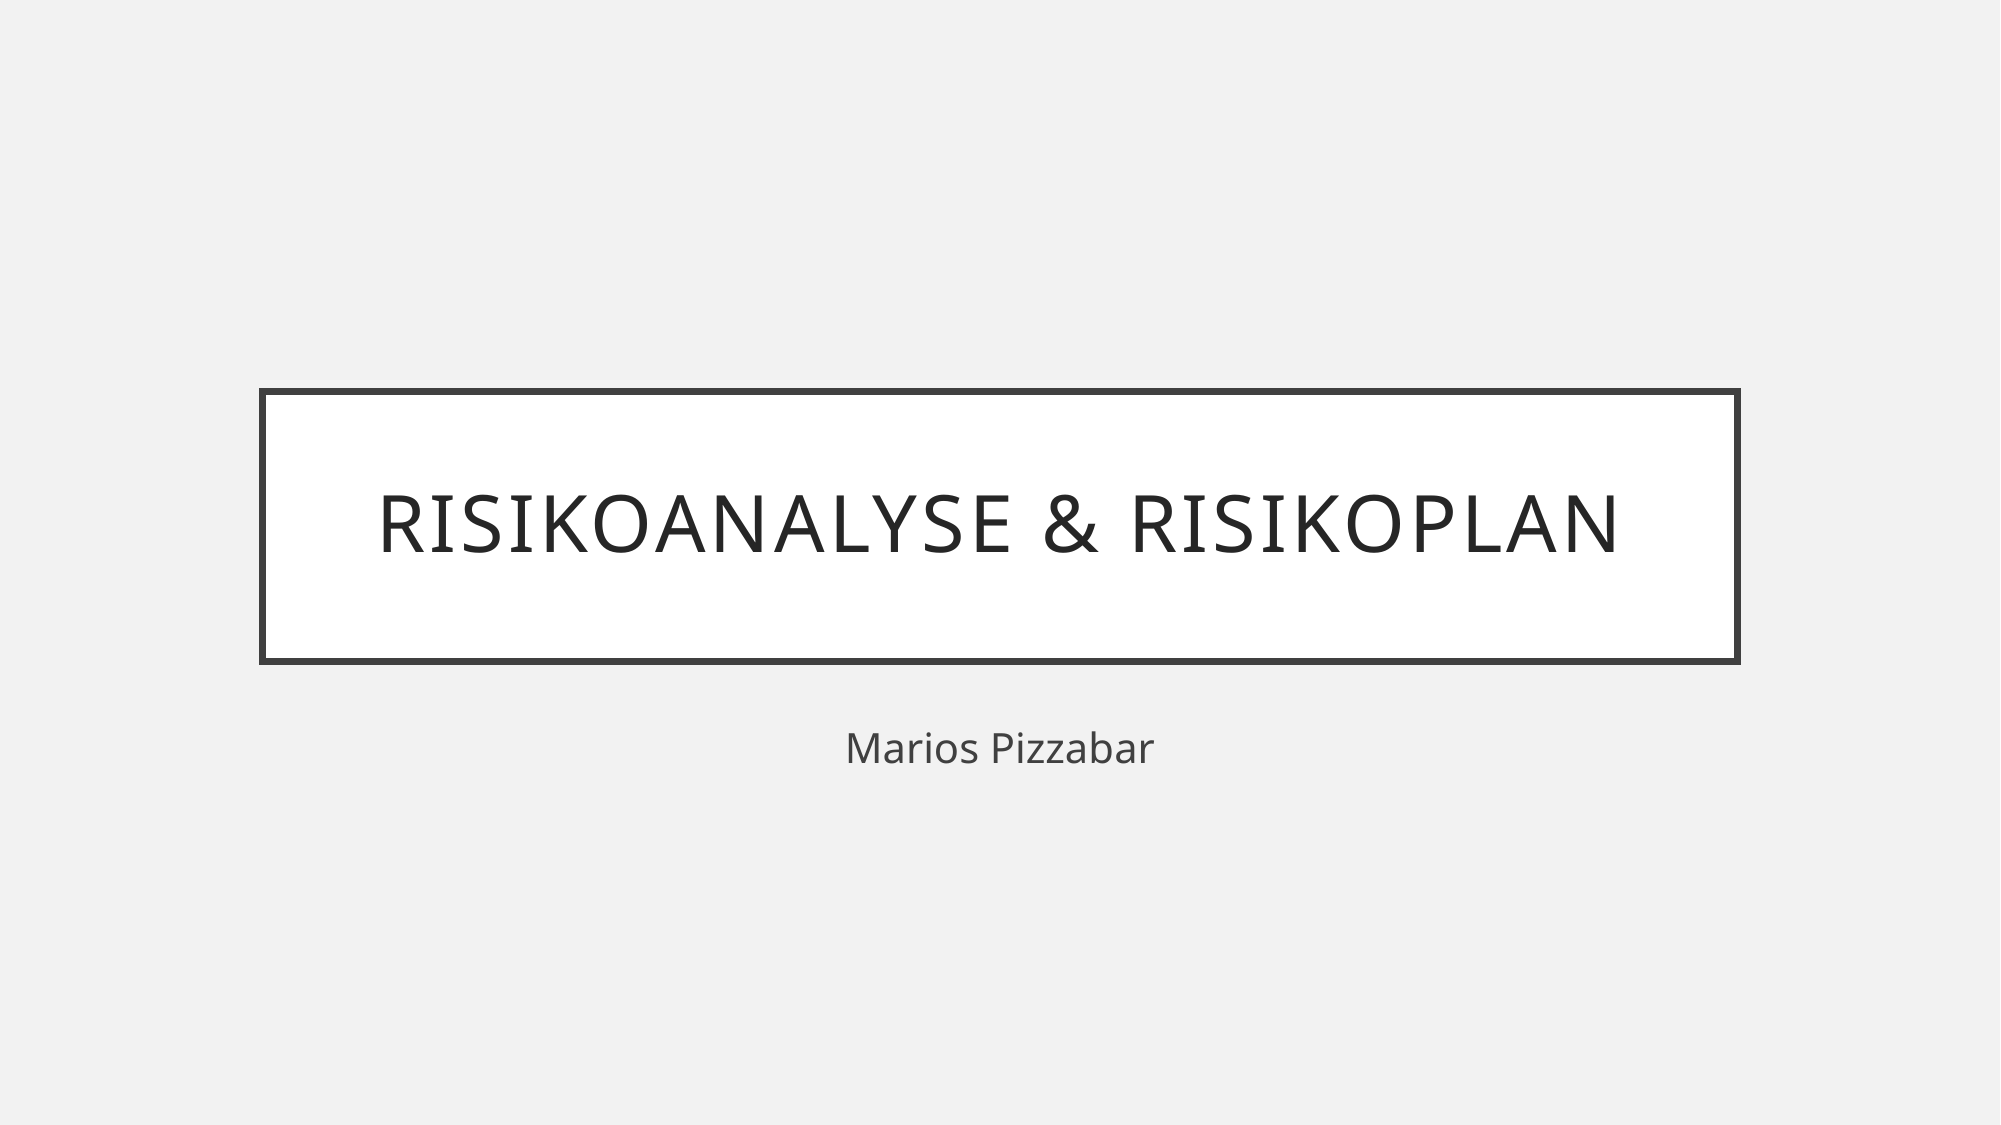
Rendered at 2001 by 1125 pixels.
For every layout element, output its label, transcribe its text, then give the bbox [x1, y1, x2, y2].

subtitle Marios Pizzabar [442, 713, 1558, 918]
title Risikoanalyse & risikoplan [259, 388, 1741, 665]
